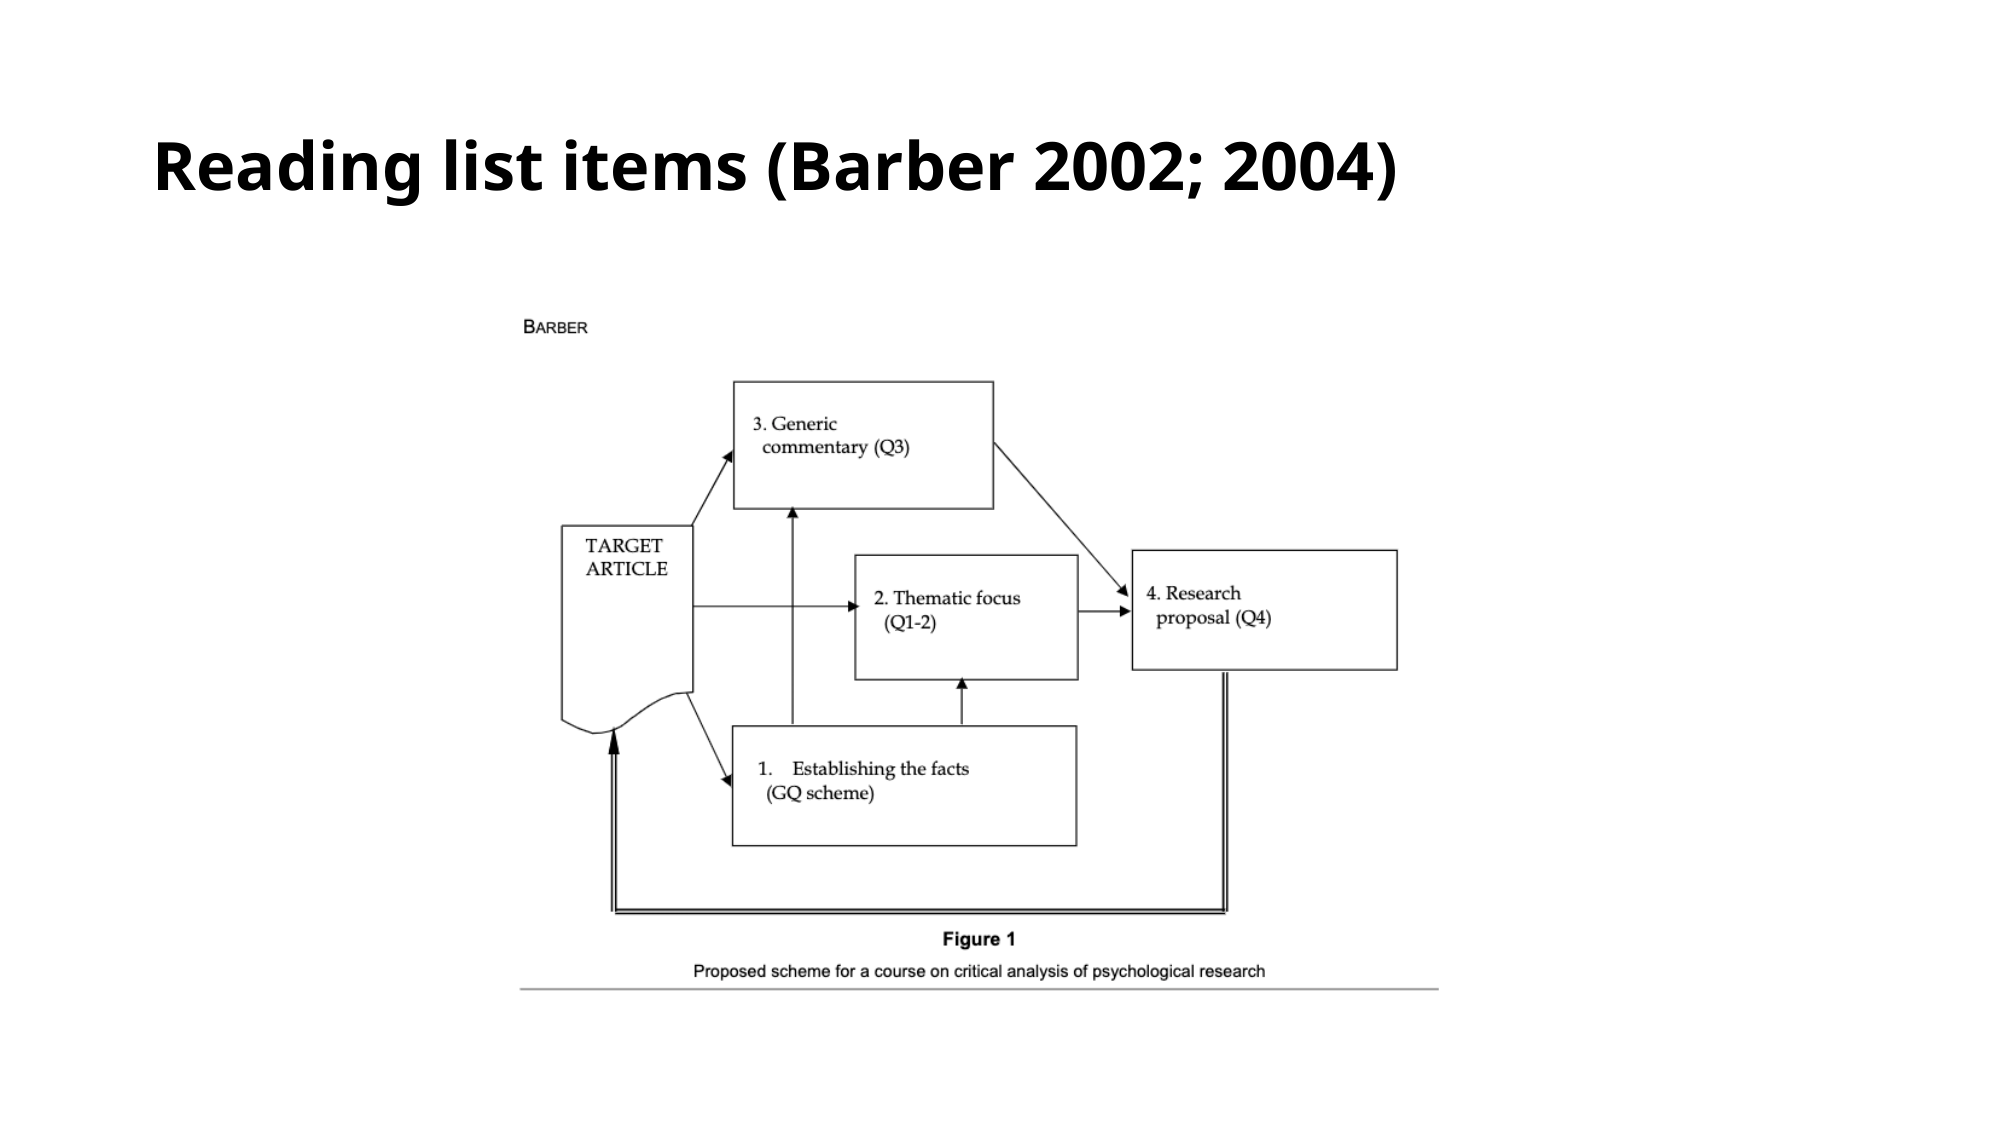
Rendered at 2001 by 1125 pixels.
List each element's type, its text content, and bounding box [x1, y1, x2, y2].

title Reading list items (Barber 2002; 2004) [137, 59, 1779, 278]
picture [429, 297, 1573, 1011]
